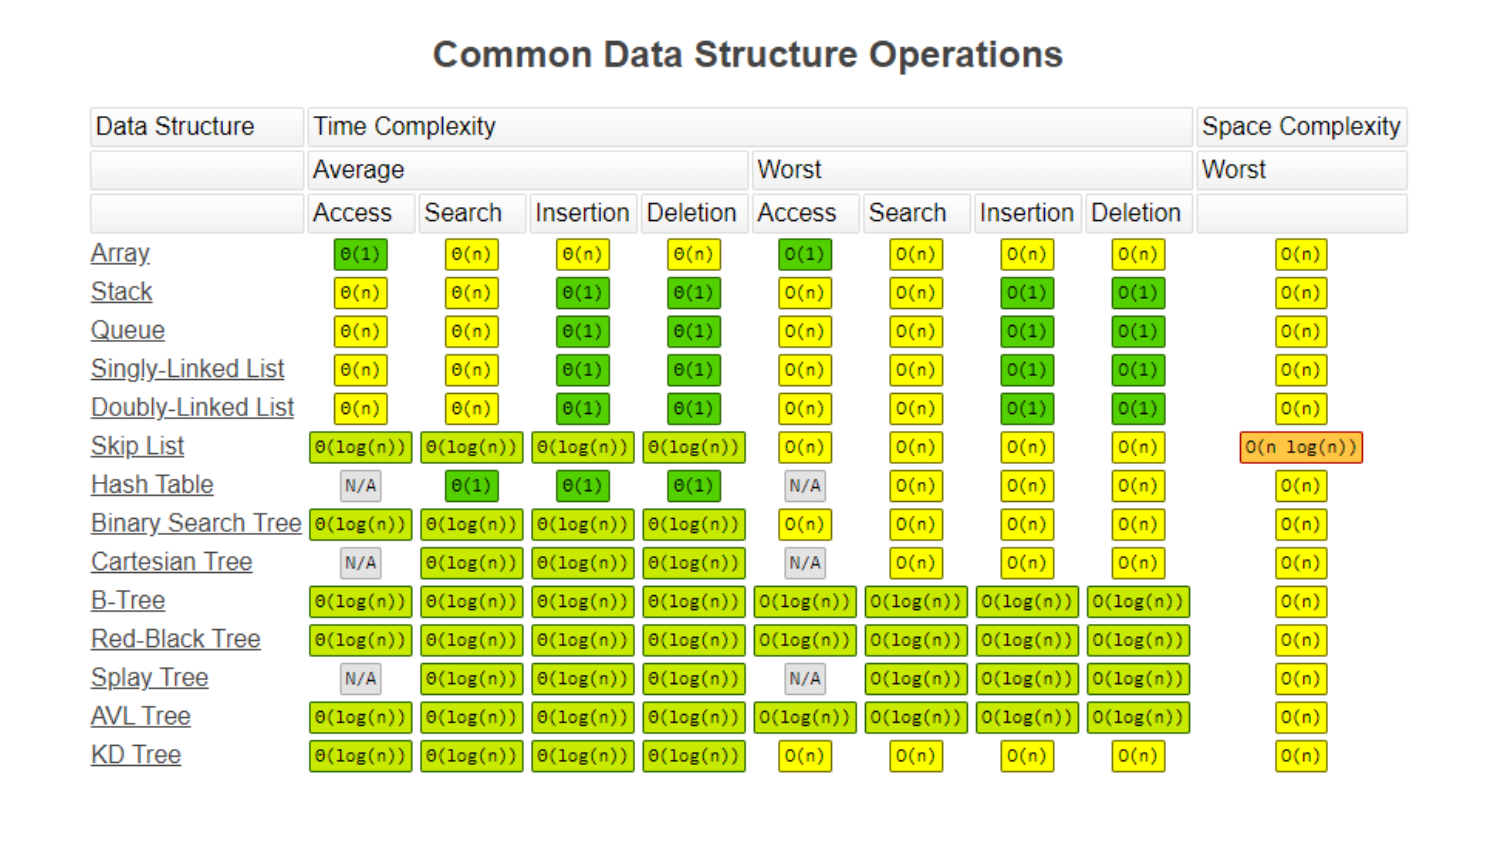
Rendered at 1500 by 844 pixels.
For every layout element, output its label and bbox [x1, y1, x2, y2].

picture [81, 24, 1419, 819]
